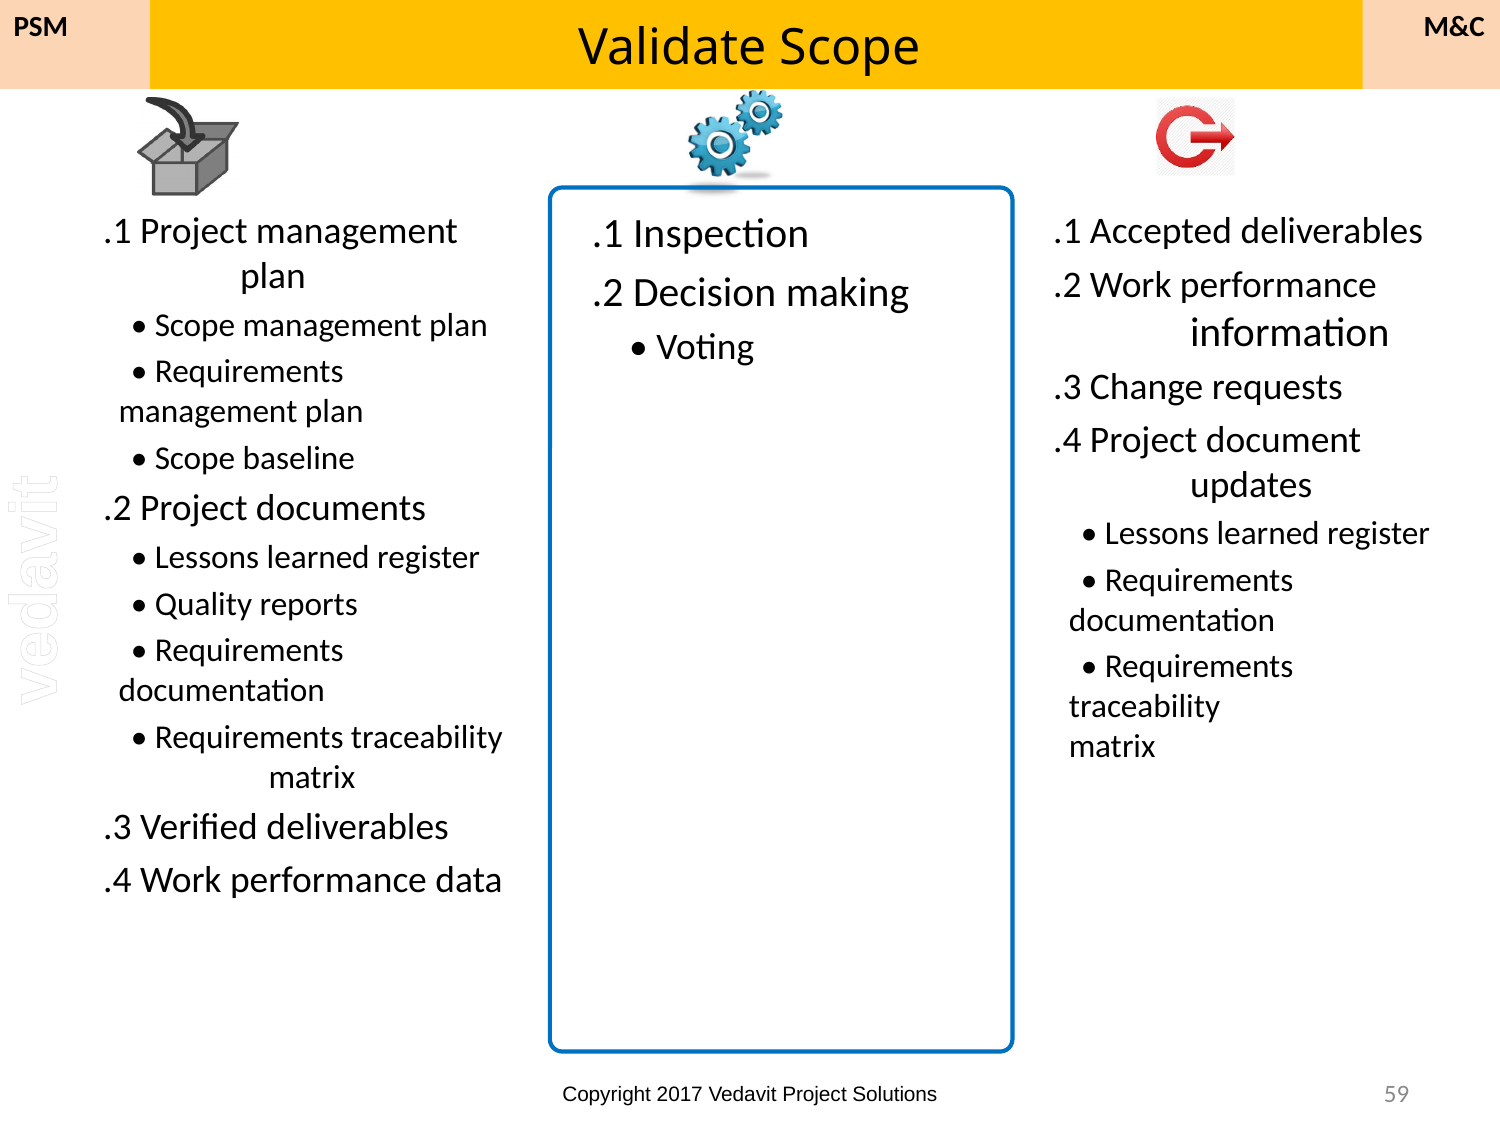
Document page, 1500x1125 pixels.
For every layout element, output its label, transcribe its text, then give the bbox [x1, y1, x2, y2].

picture [678, 190, 788, 198]
picture [1156, 97, 1235, 176]
list PSM [0, 0, 150, 89]
picture [137, 97, 239, 196]
picture [678, 90, 788, 185]
title Validate Scope [0, 0, 1500, 90]
list .1 Project management plan • Scope management plan • Requirements management plan • Scope baseline .2 Project documents • Lessons learned register • Quality reports • Requirements documentation • Requirements traceability matrix .3 Verified deliverables .4 Work performance data [75, 198, 538, 1038]
slide_number 115 [1074, 1062, 1425, 1123]
list M&C [1362, 0, 1500, 89]
list .1 Inspection .2 Decision making • Voting [562, 198, 988, 1038]
list .1 Accepted deliverables .2 Work performance information .3 Change requests .4 Project document updates • Lessons learned register • Requirements documentation • Requirements traceability matrix [1025, 198, 1468, 1051]
